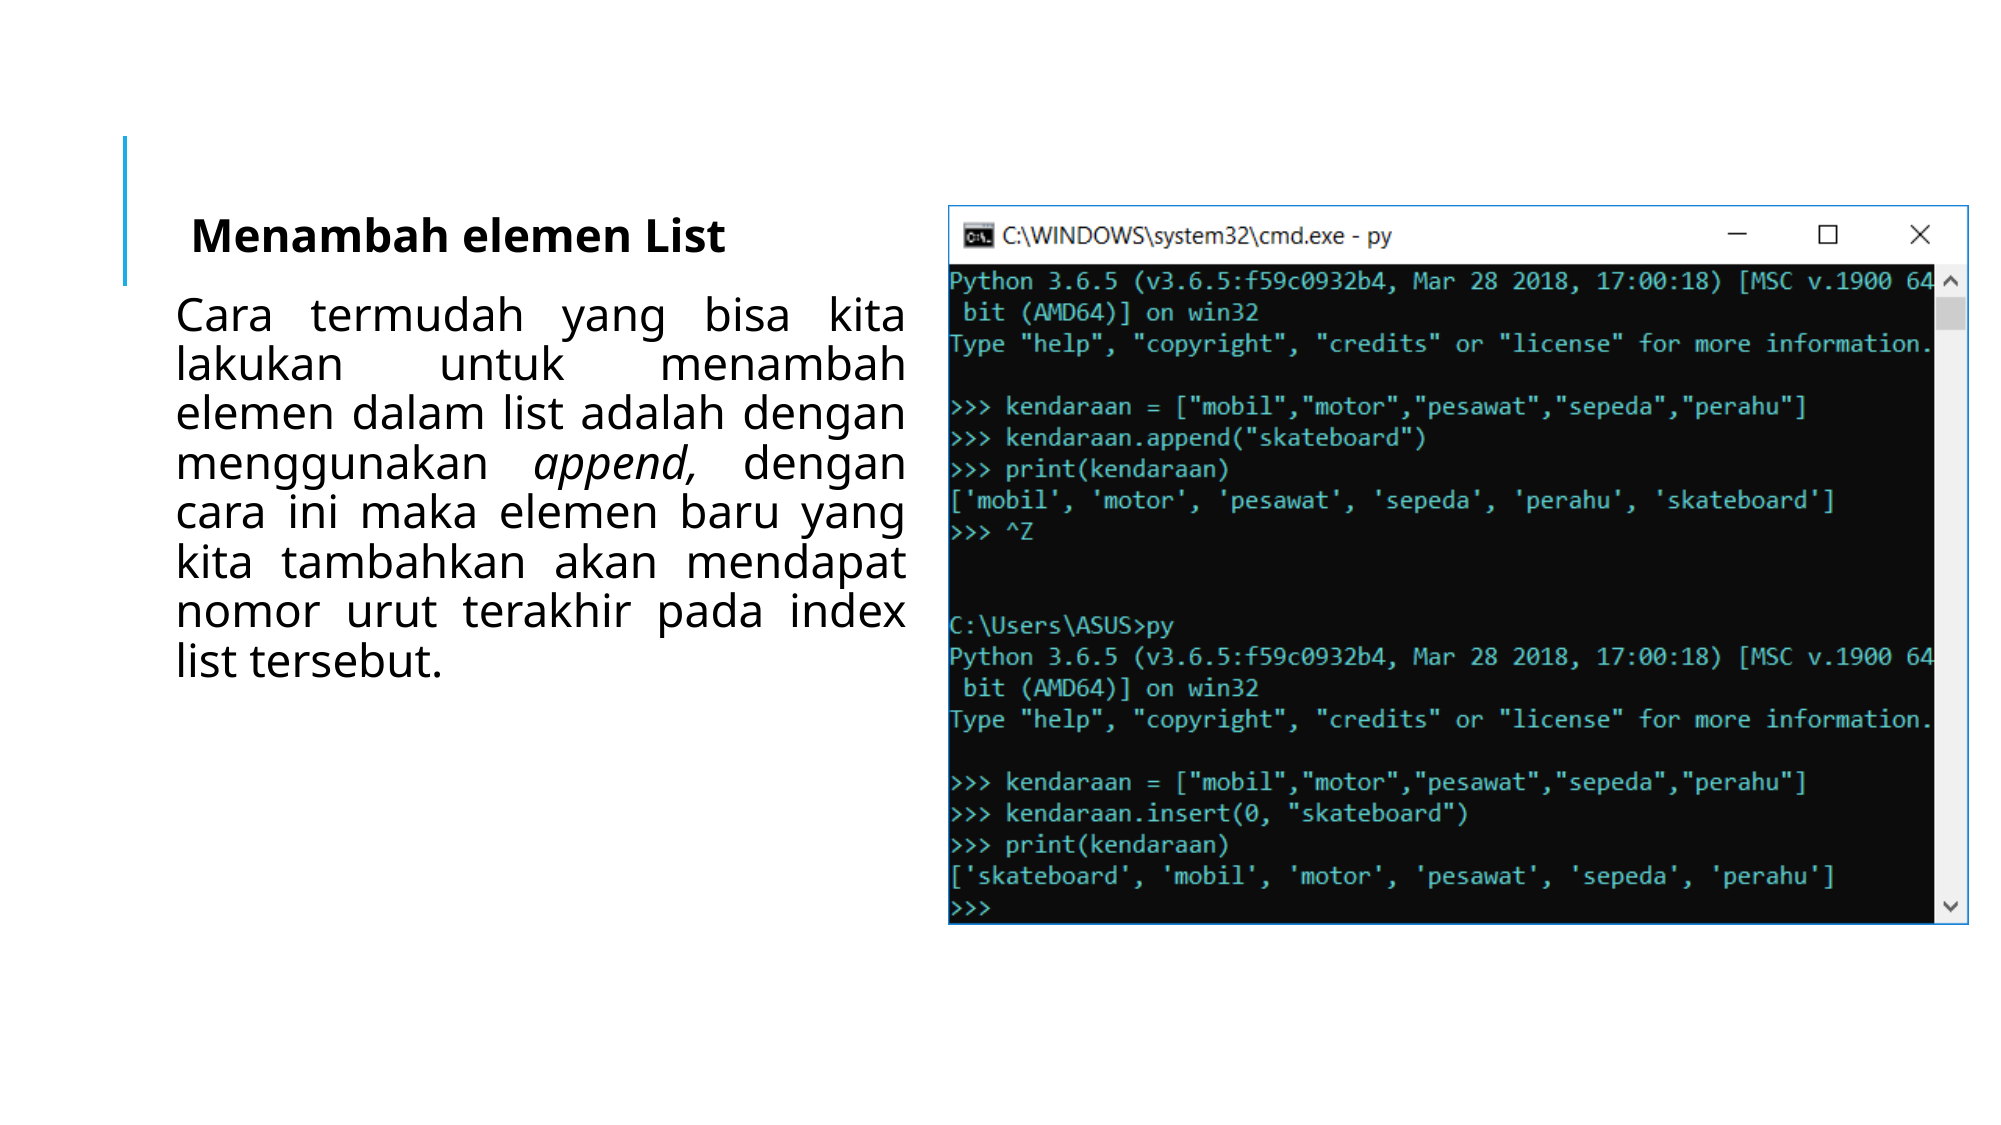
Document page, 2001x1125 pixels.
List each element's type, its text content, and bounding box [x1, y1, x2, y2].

list Menambah elemen List Cara termudah yang bisa kita lakukan untuk menambah elemen dalam list adalah dengan menggunakan append, dengan cara ini maka elemen baru yang kita tambahkan akan mendapat nomor urut terakhir pada index list tersebut. [168, 205, 915, 1035]
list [947, 205, 1969, 925]
